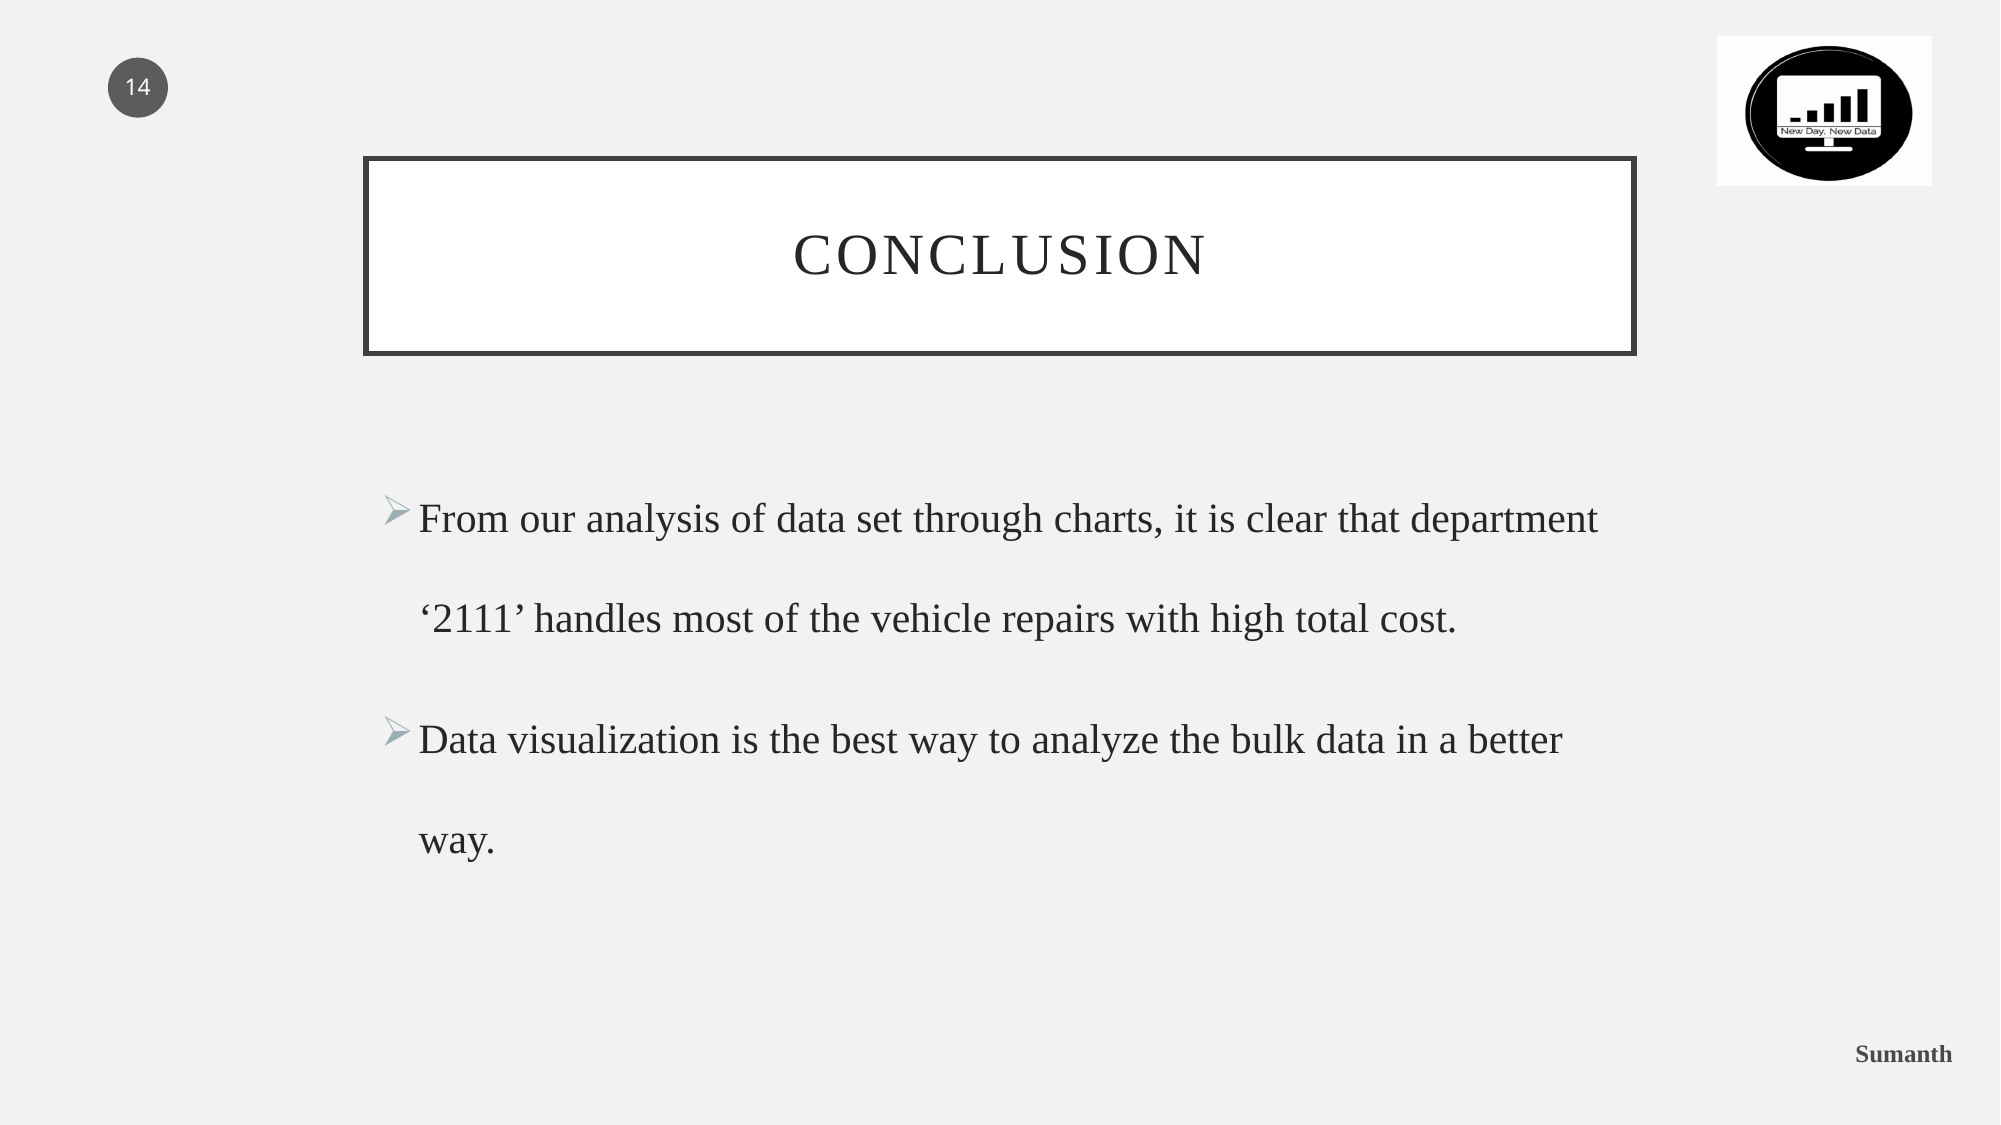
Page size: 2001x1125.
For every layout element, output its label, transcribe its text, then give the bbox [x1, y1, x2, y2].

picture [1717, 36, 1932, 186]
slide_number 14 [107, 57, 168, 118]
list From our analysis of data set through charts, it is clear that department ‘2111’ handles most of the vehicle repairs with high total cost. Data visualization is the best way to analyze the bulk data in a better way. [366, 432, 1634, 942]
title Conclusion [363, 156, 1637, 356]
footer Sumanth [999, 1026, 1968, 1079]
